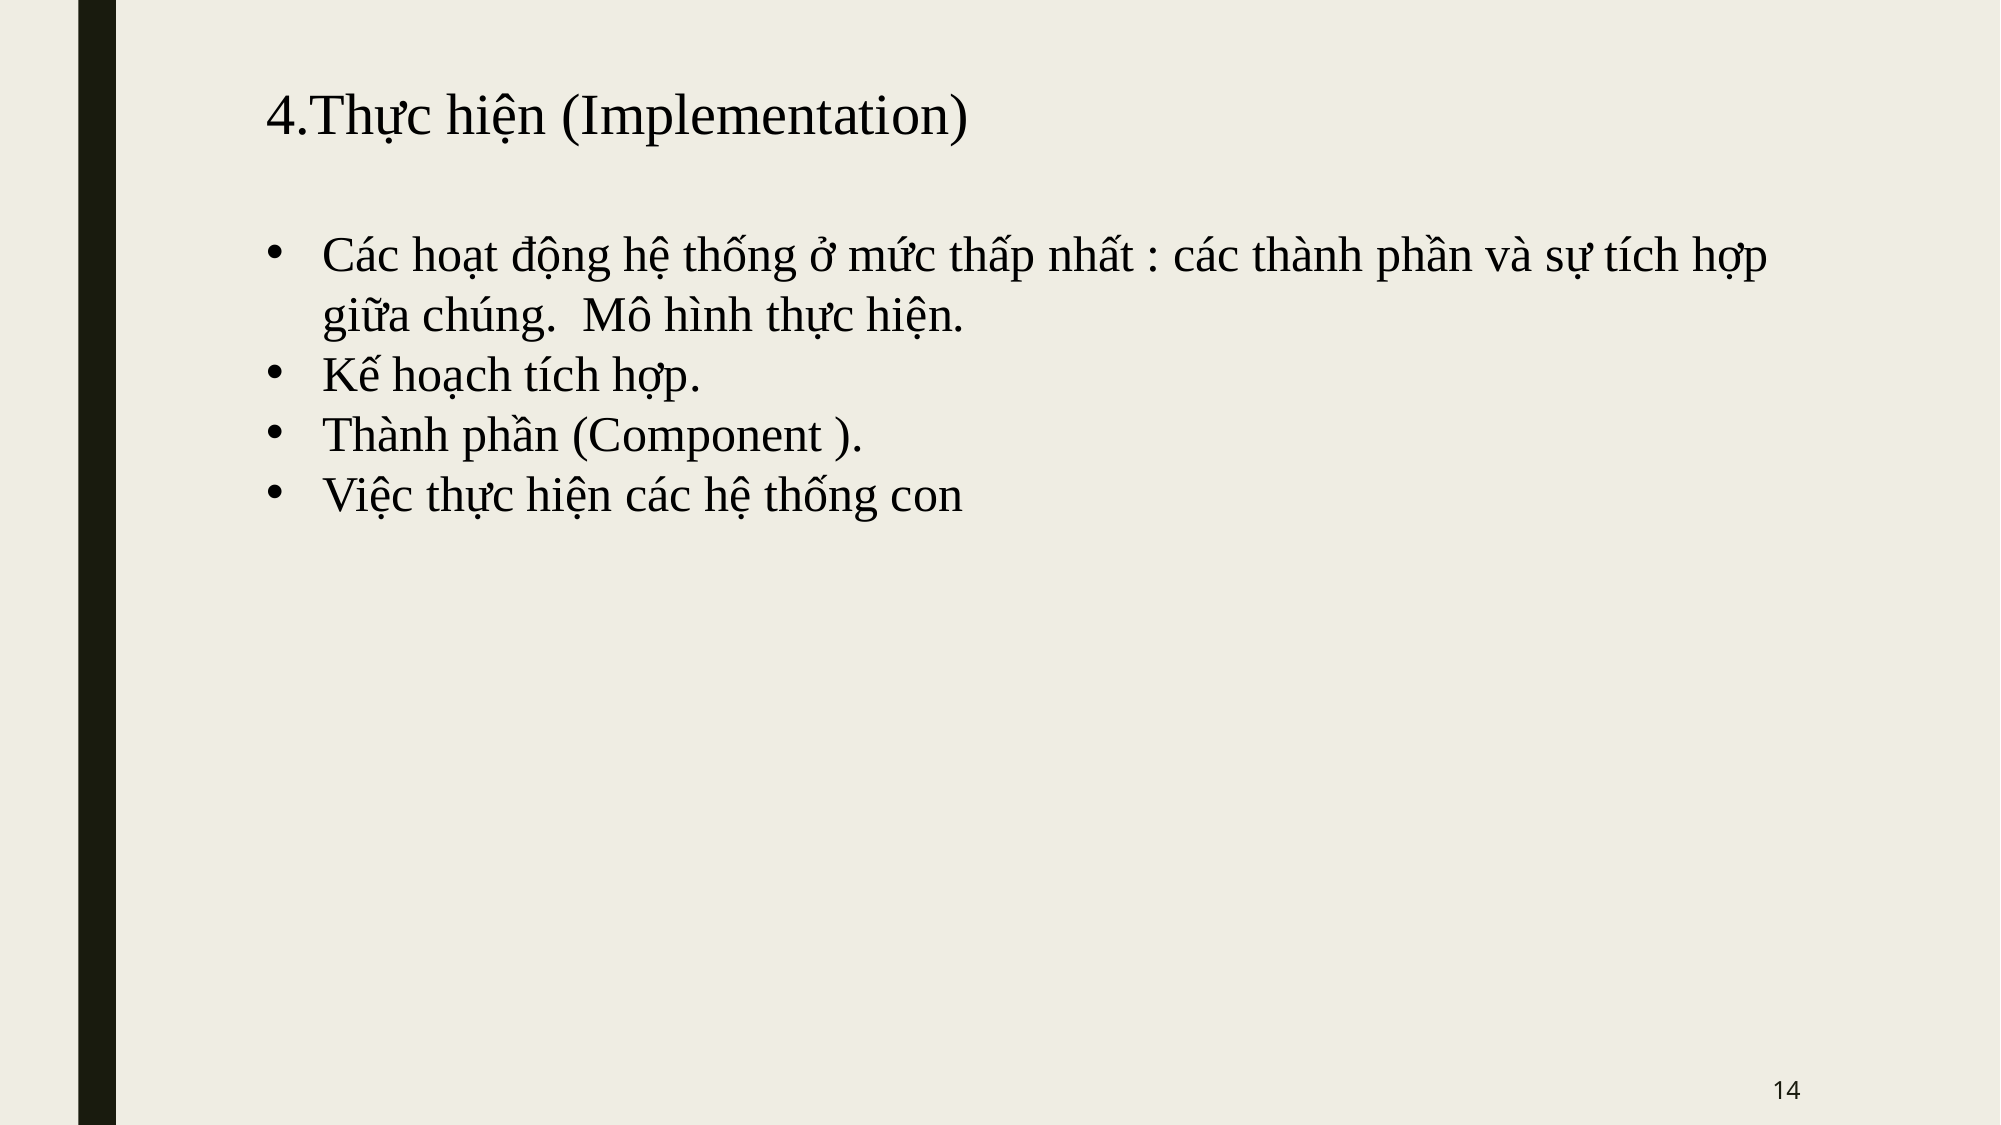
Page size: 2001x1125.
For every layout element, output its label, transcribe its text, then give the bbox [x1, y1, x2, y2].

text_box 4.Thực hiện (Implementation) [251, 69, 1681, 224]
slide_number 14 [1553, 1058, 1816, 1125]
text_box Các hoạt động hệ thống ở mức thấp nhất : các thành phần và sự tích hợp giữa chúng. Mô hình thực hiện. Kế hoạch tích hợp. Thành phần (Component ). Việc thực hiện các hệ thống con [251, 214, 1814, 574]
